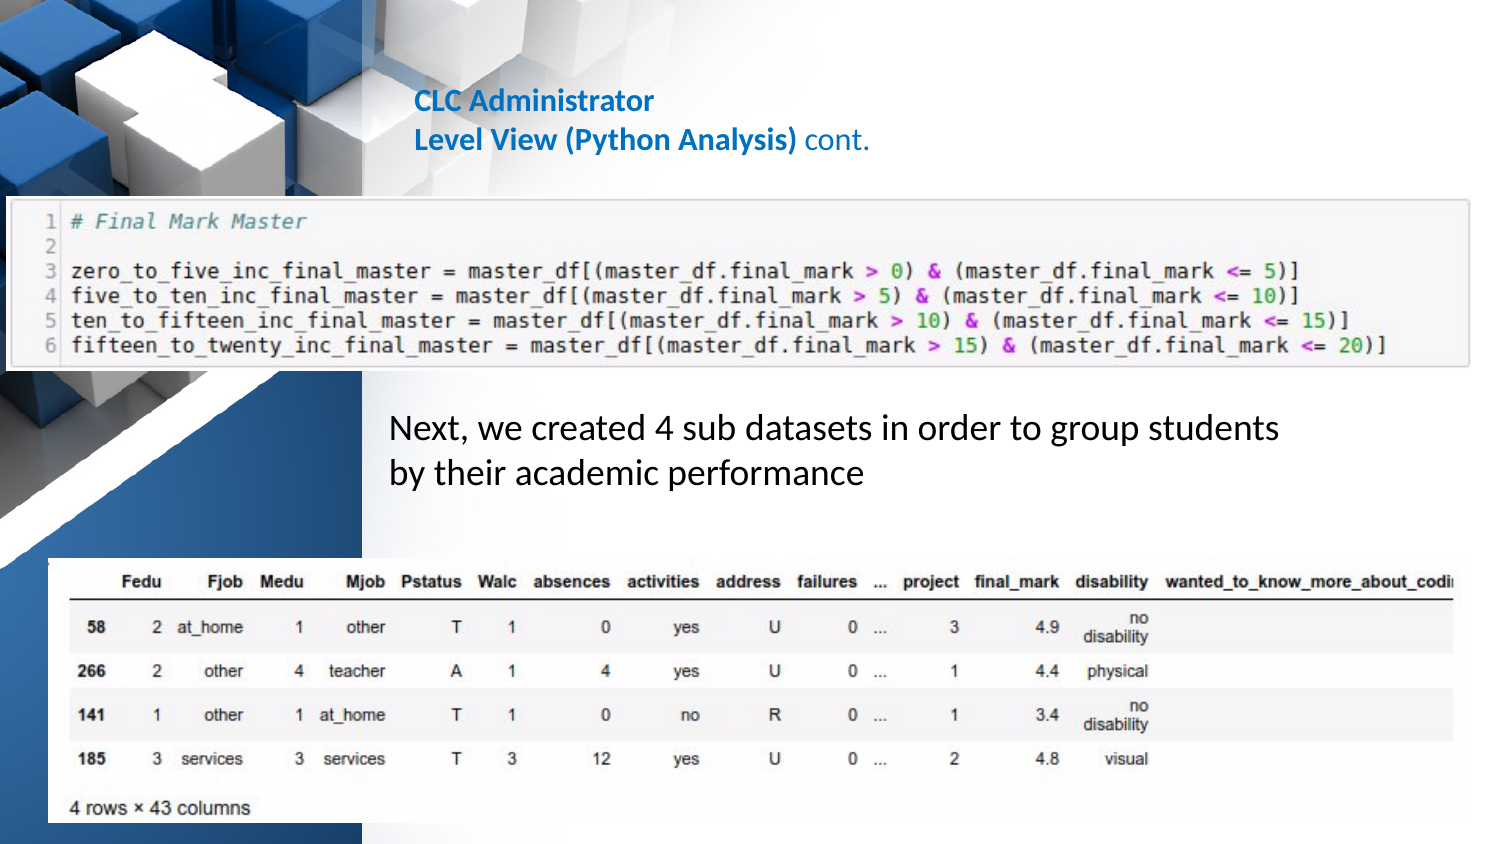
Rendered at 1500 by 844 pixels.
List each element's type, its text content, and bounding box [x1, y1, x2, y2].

text_box Next, we created 4 sub datasets in order to group students by their academic performance [374, 395, 1327, 501]
picture [0, 0, 1500, 844]
title CLC Administrator Level View (Python Analysis) cont. [399, 71, 1427, 166]
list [5, 196, 1472, 371]
